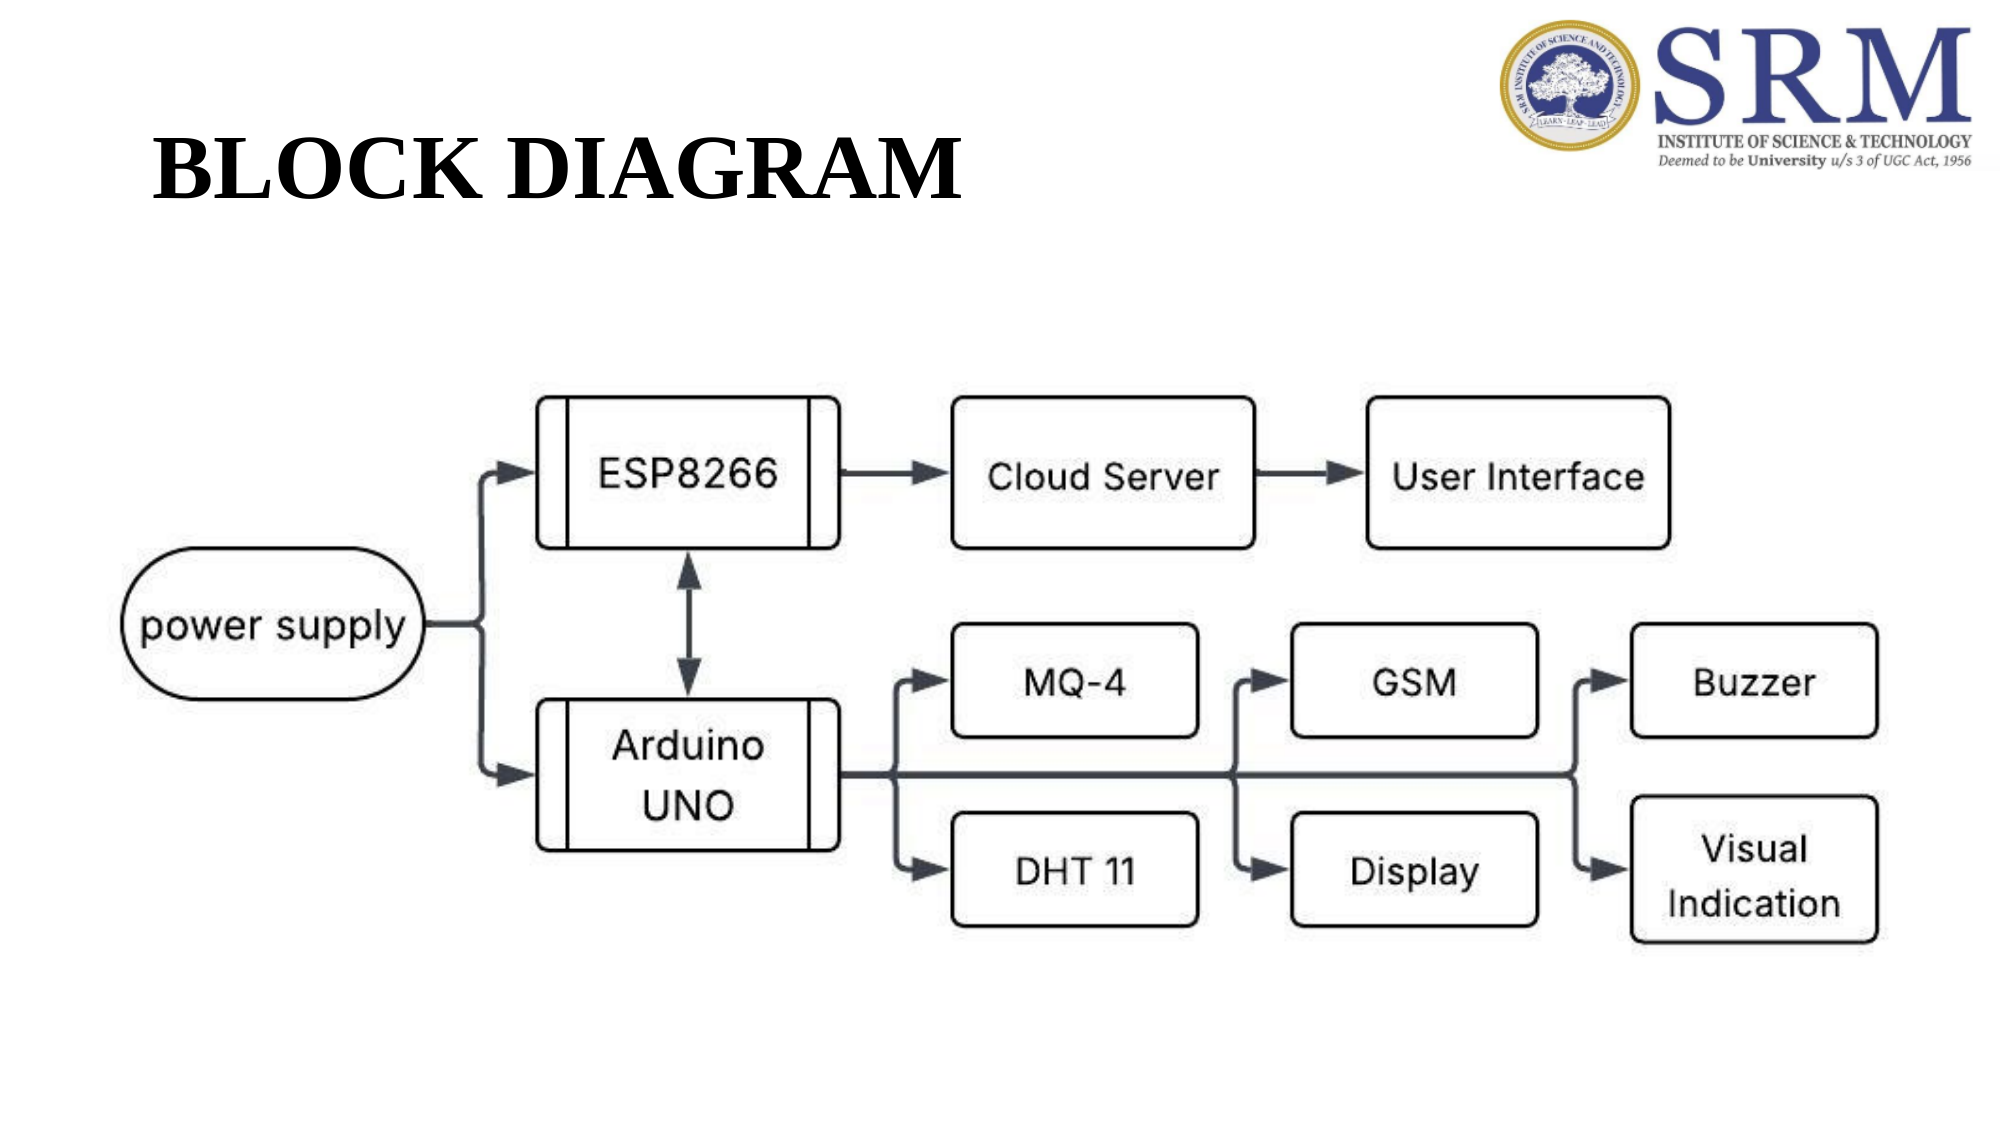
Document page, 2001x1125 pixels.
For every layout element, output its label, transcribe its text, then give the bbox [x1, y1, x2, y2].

picture [1469, 14, 2000, 171]
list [47, 322, 1953, 1019]
title BLOCK DIAGRAM [137, 59, 1863, 278]
